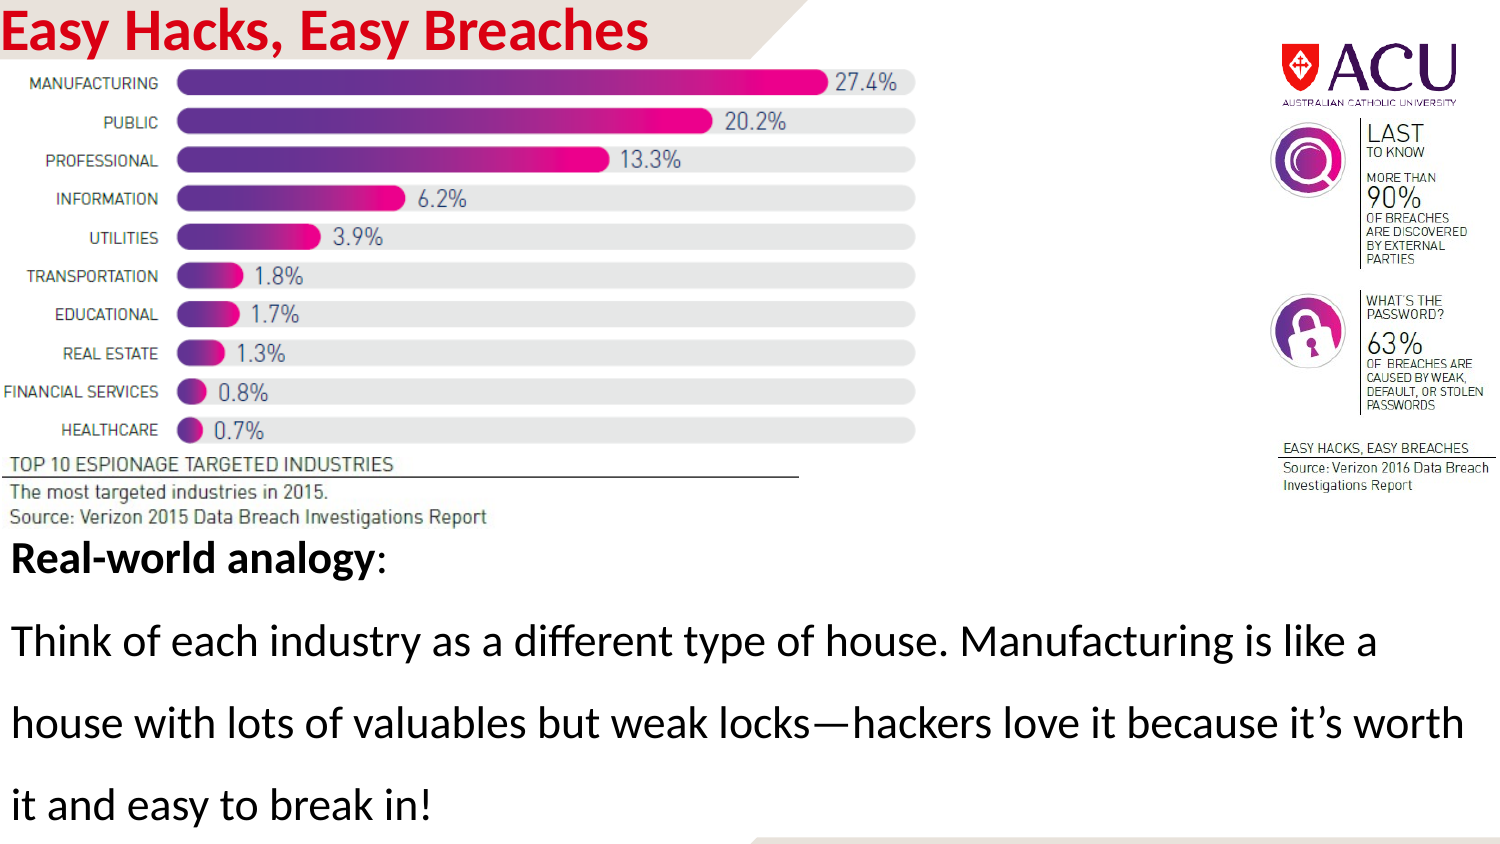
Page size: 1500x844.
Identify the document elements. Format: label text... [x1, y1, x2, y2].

picture [1, 457, 799, 529]
text_box Real-world analogy: Think of each industry as a different type of house. Manufacturing is like a house with lots of valuables but weak locks—hackers love it because it’s worth it and easy to break in! [0, 492, 1500, 838]
picture [1349, 43, 1456, 106]
picture [4, 69, 916, 445]
picture [1270, 118, 1496, 494]
title Easy Hacks, Easy Breaches [0, 0, 1349, 131]
